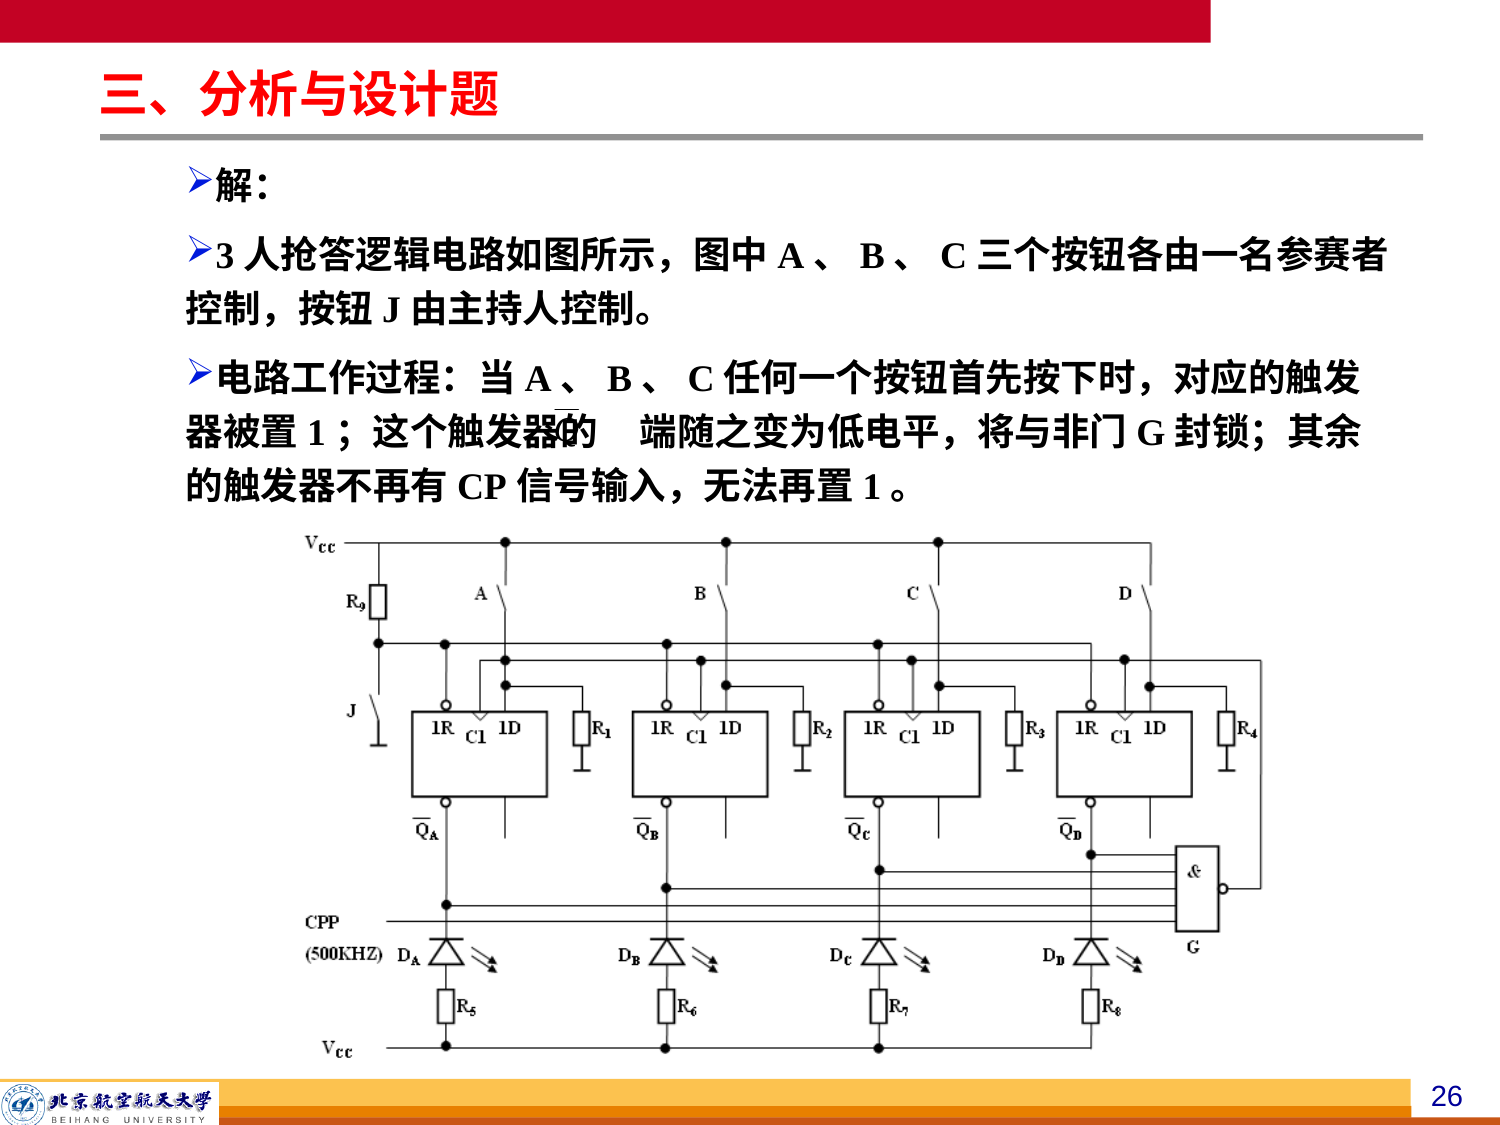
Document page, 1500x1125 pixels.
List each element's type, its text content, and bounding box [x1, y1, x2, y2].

title 三、分析与设计题 [88, 66, 951, 128]
picture [0, 1082, 219, 1125]
list 解： 3人抢答逻辑电路如图所示，图中A、B、C三个按钮各由一名参赛者控制，按钮J由主持人控制。 电路工作过程：当A、B、C任何一个按钮首先按下时，对应的触发器被置1；这个触发器的 端随之变为低电平，将与非门G封锁；其余的触发器不再有CP信号输入，无法再置1。 [112, 148, 1400, 521]
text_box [548, 400, 585, 457]
picture [288, 515, 1286, 1071]
